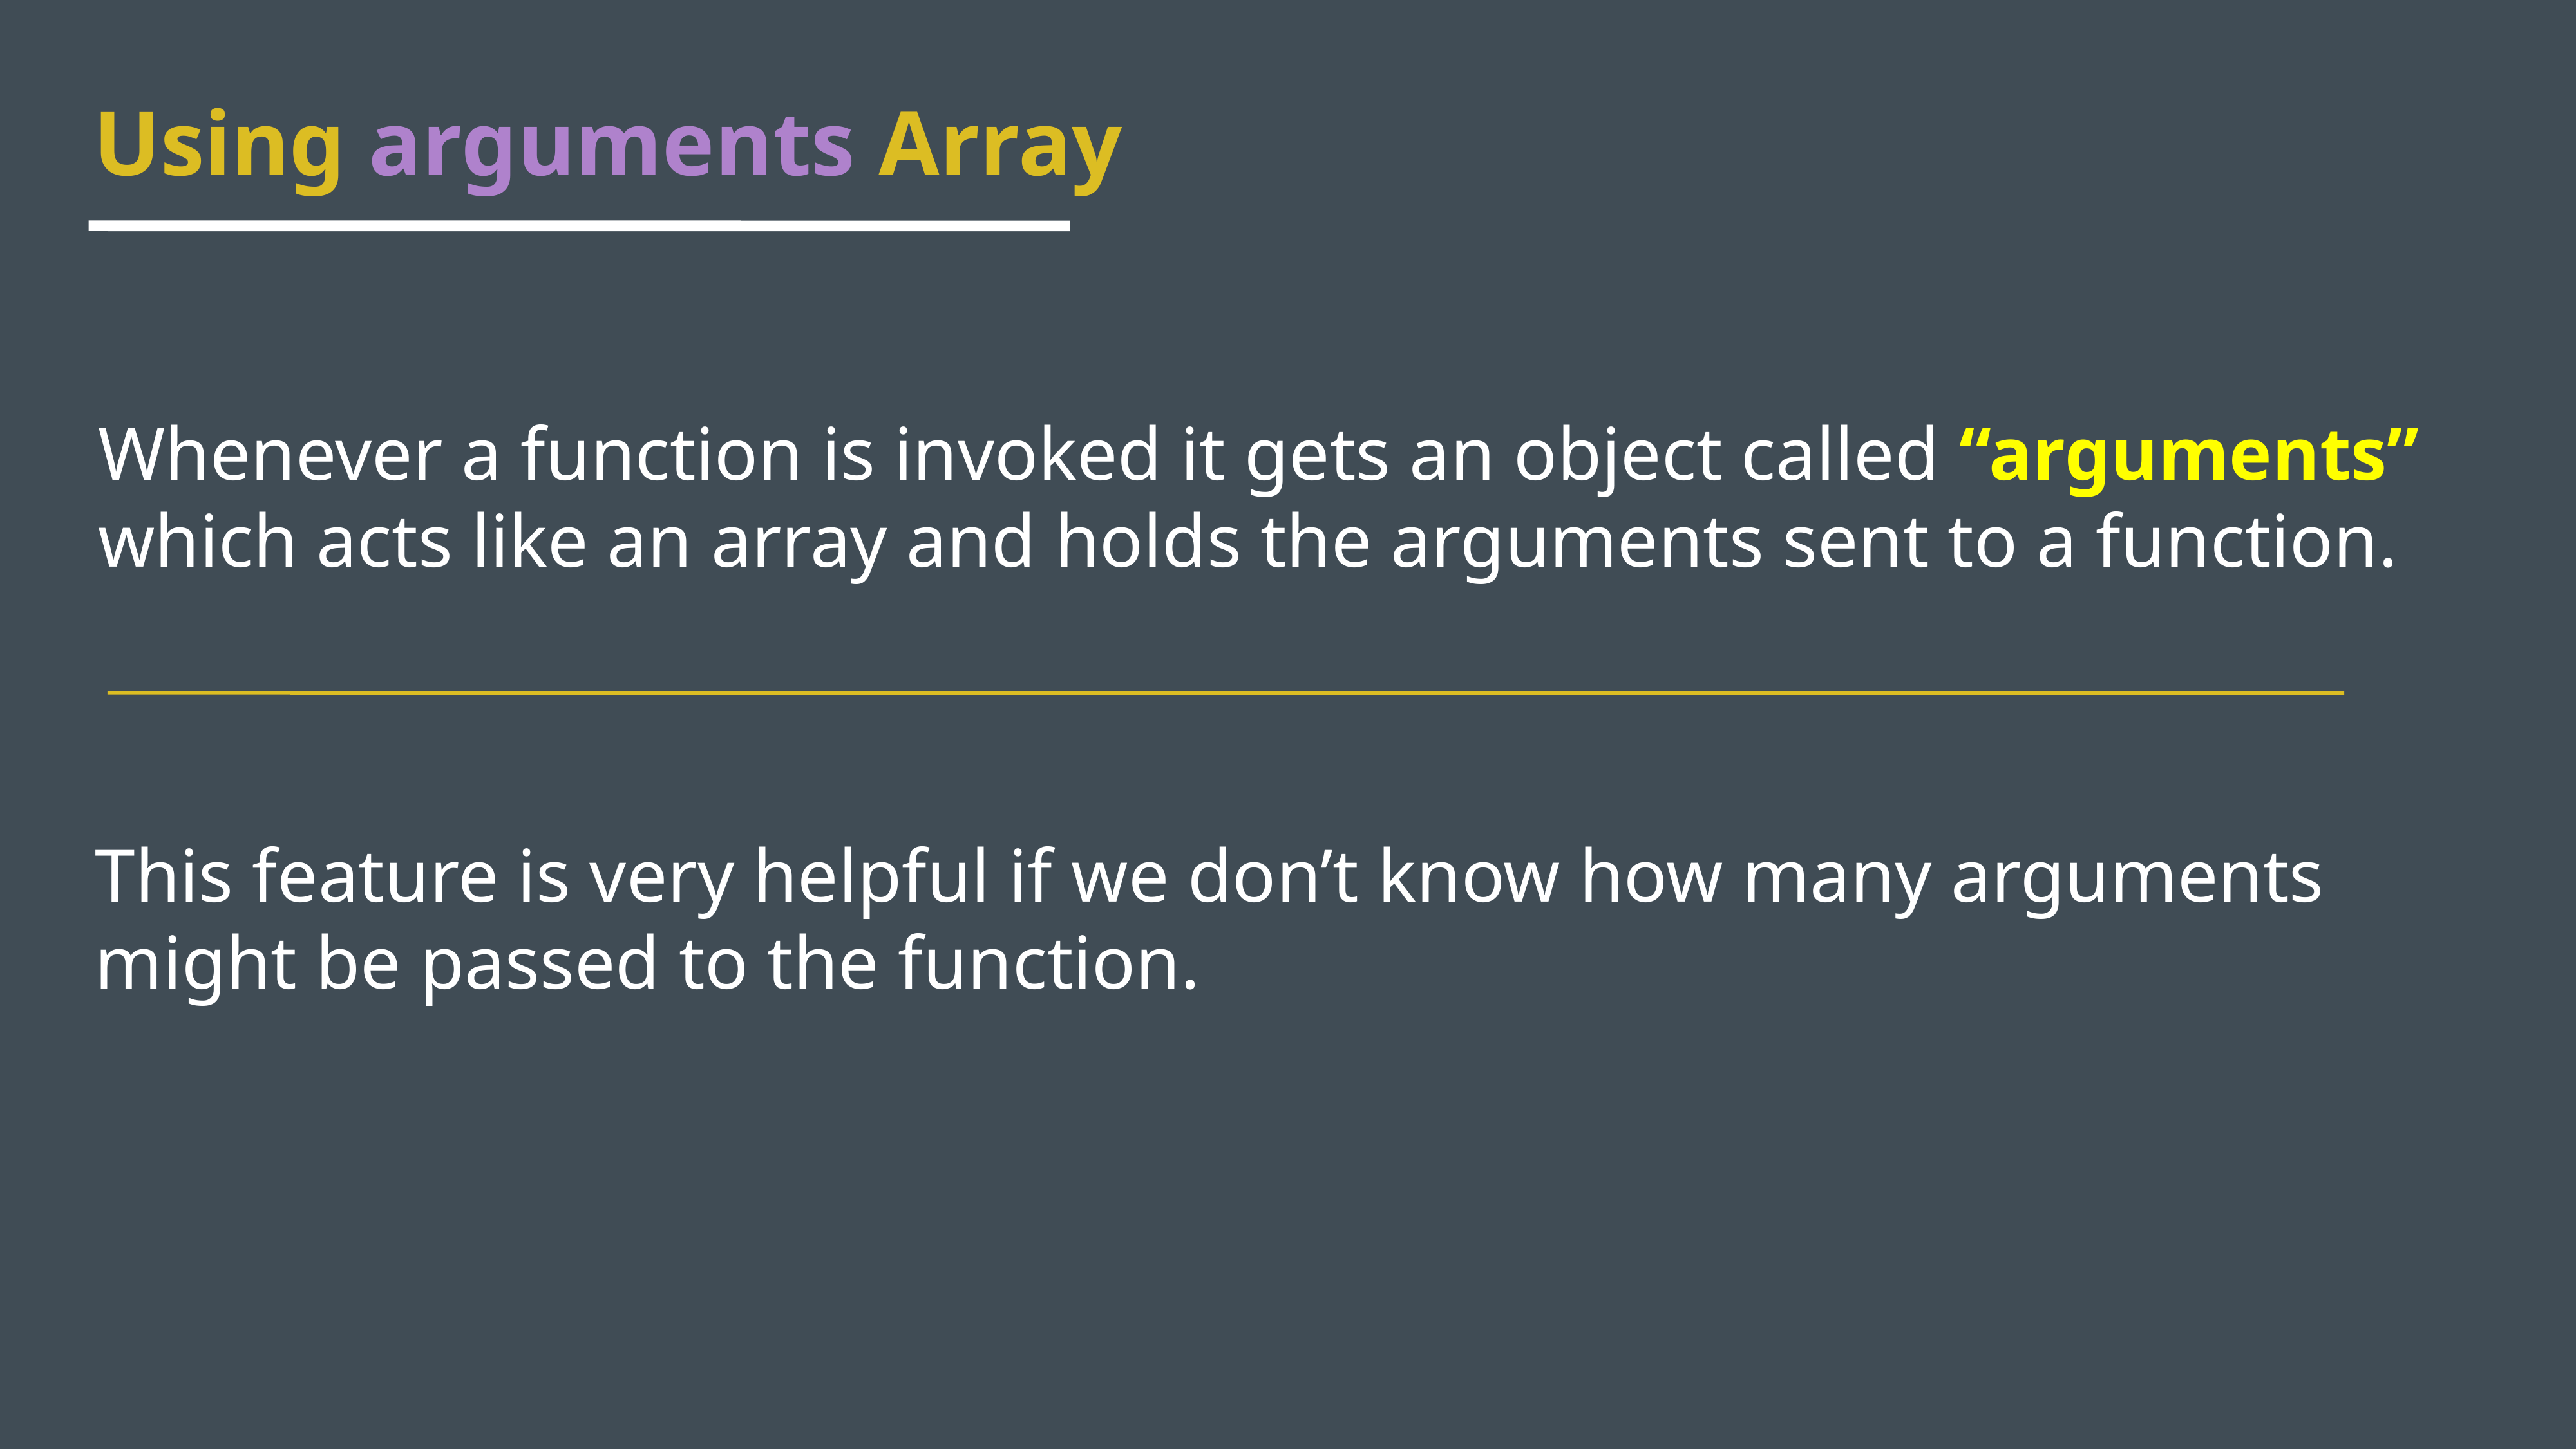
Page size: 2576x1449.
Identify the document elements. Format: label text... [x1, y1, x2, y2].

text_box Whenever a function is invoked it gets an object called “arguments” which acts like an array and holds the arguments sent to a function. [88, 402, 2470, 587]
text_box This feature is very helpful if we don’t know how many arguments might be passed to the function. [86, 824, 2467, 1008]
text_box Using arguments Array [84, 82, 1132, 198]
